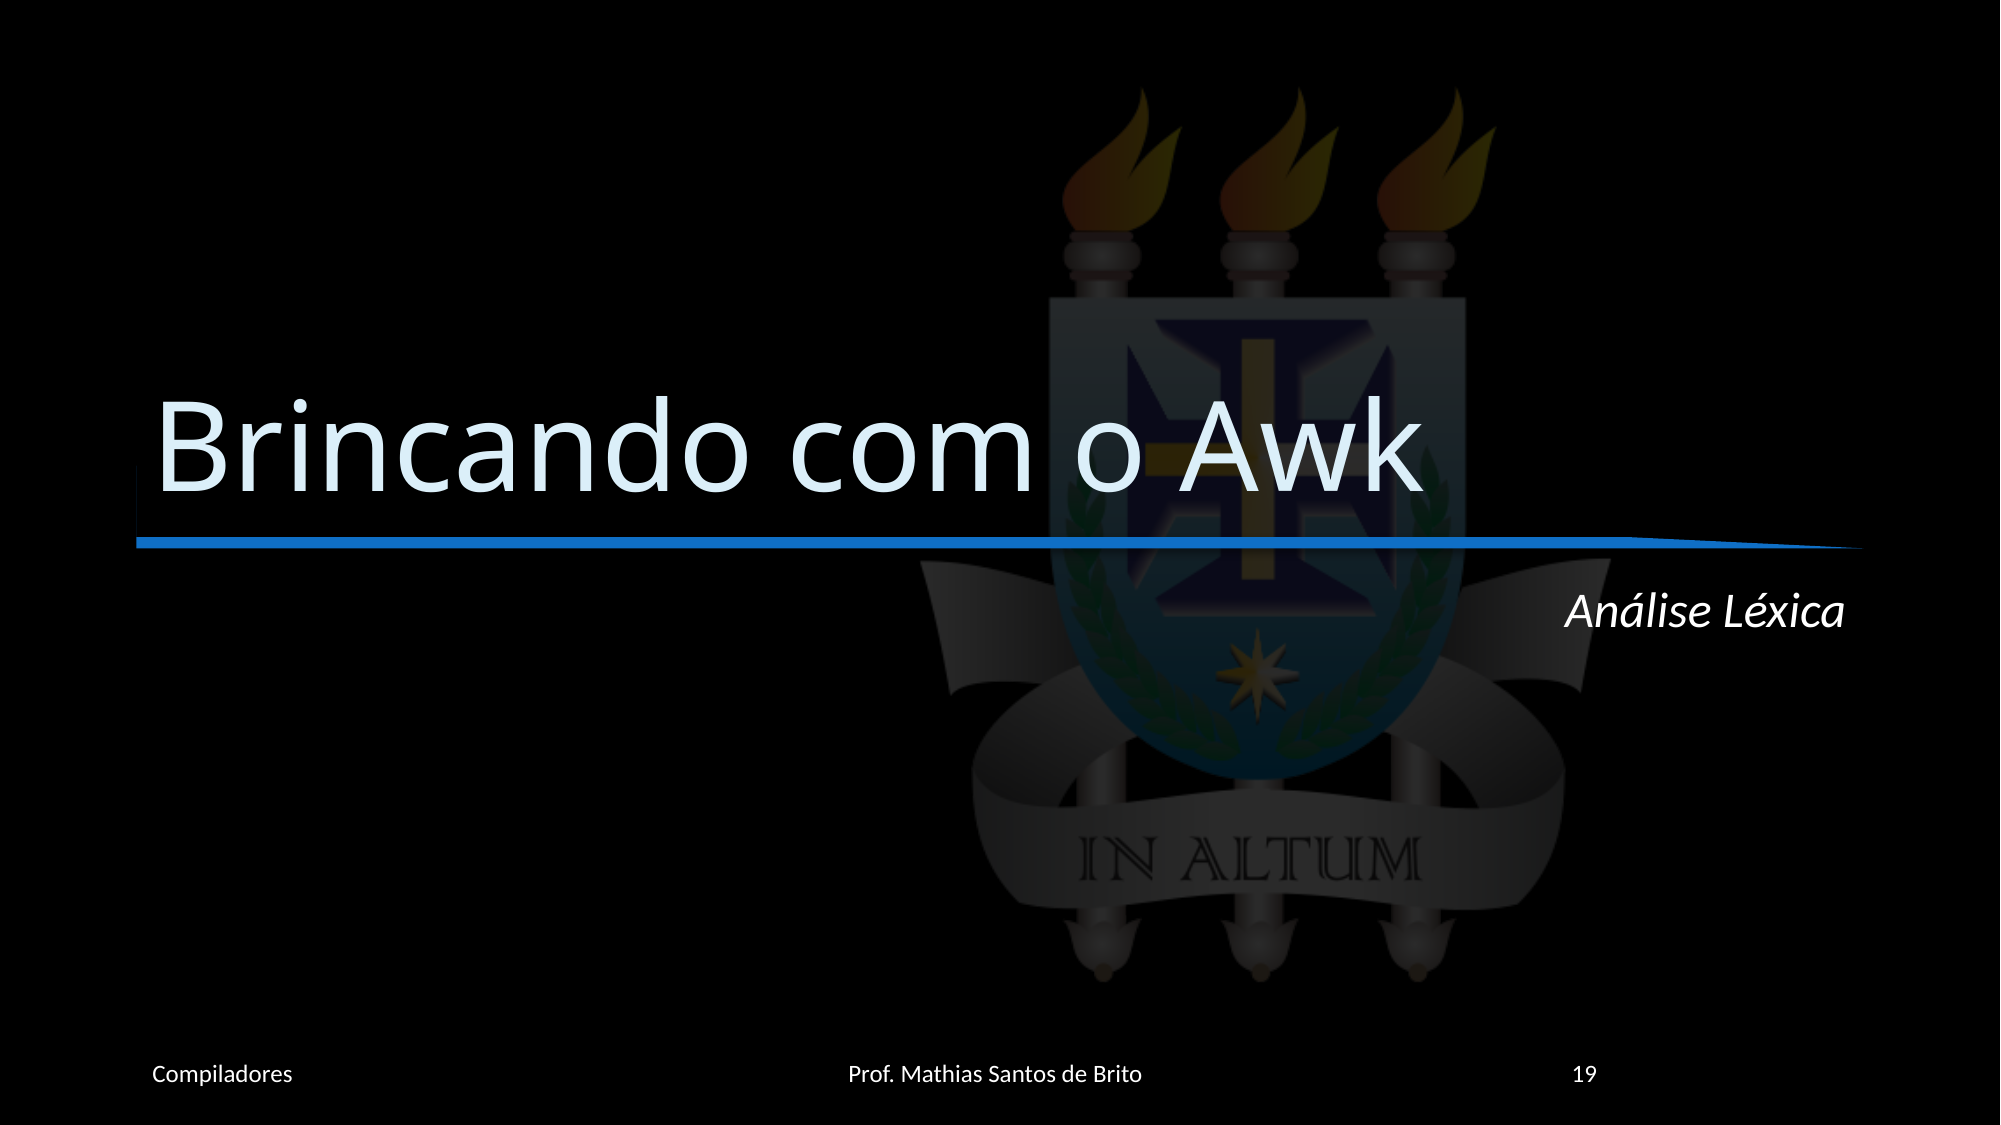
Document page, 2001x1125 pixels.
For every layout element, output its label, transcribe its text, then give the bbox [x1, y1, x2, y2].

footer Prof. Mathias Santos de Brito [662, 1042, 1329, 1103]
slide_number Compiladores [137, 1042, 588, 1103]
list Análise Léxica [136, 576, 1862, 999]
title Brincando com o Awk [136, 280, 1862, 527]
slide_number 19 [1412, 1042, 1613, 1103]
